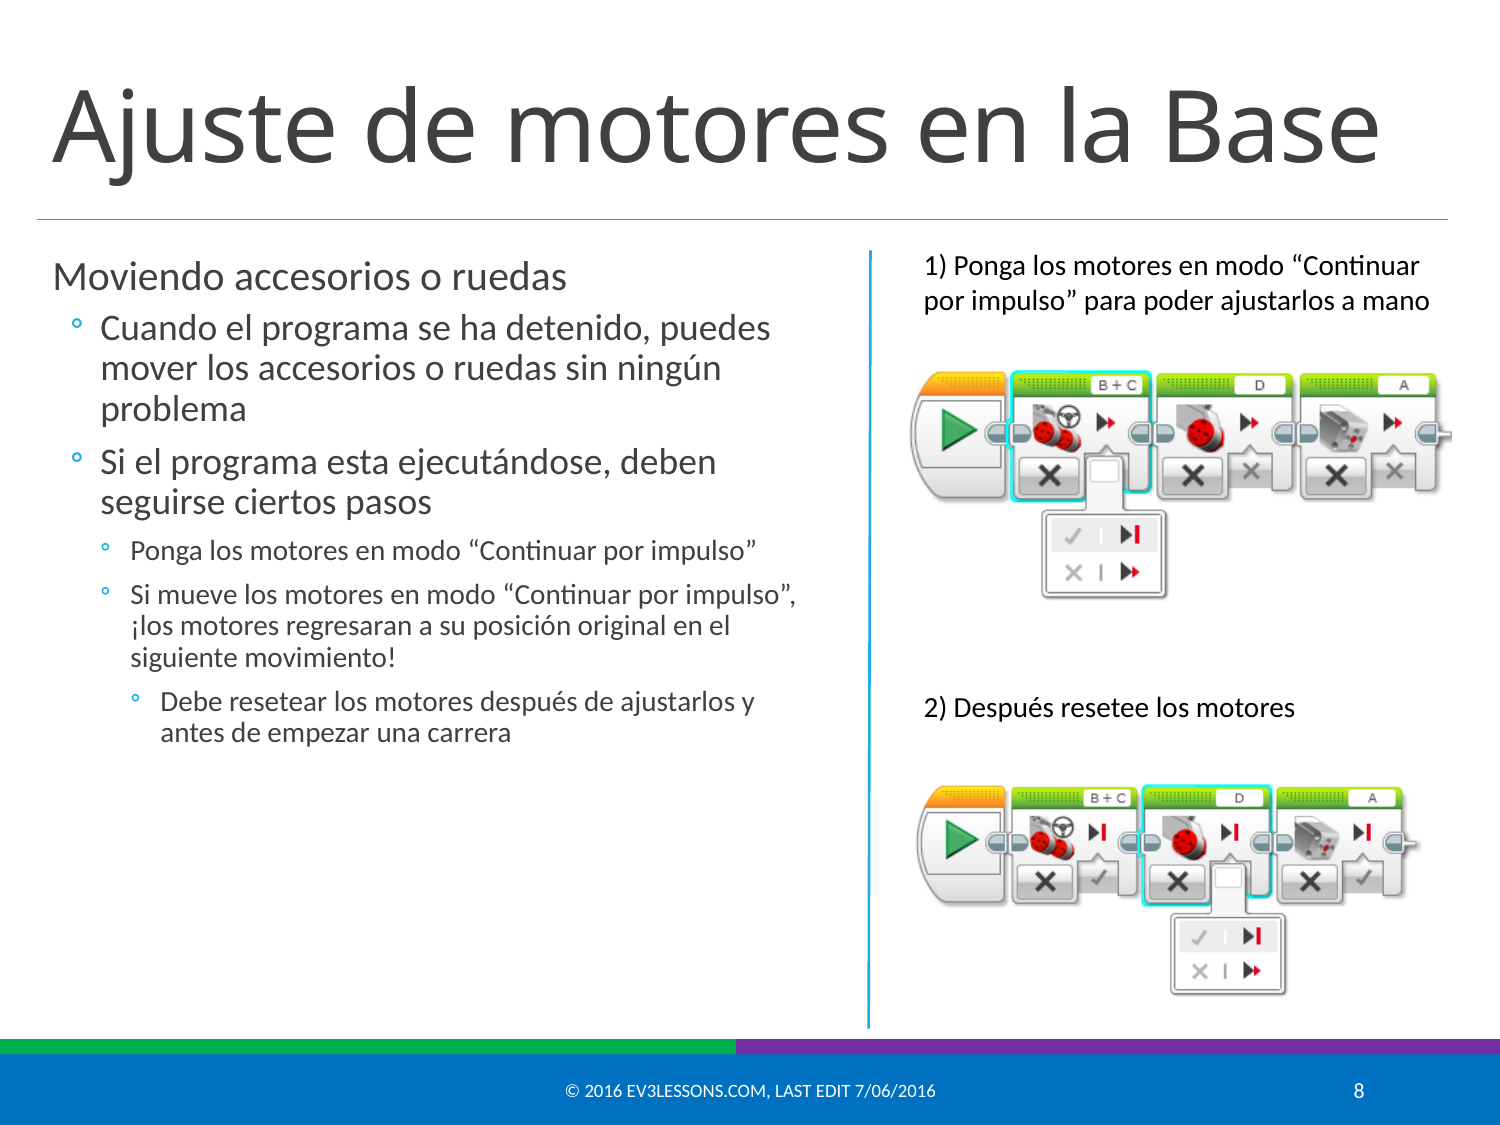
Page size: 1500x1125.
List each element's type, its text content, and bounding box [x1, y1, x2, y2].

list Moviendo accesorios o ruedas Cuando el programa se ha detenido, puedes mover los accesorios o ruedas sin ningún problema Si el programa esta ejecutándose, deben seguirse ciertos pasos Ponga los motores en modo “Continuar por impulso” Si mueve los motores en modo “Continuar por impulso”, ¡los motores regresaran a su posición original en el siguiente movimiento! Debe resetear los motores después de ajustarlos y antes de empezar una carrera [37, 246, 814, 1011]
text_box 2) Después resetee los motores [908, 680, 1452, 731]
title Ajuste de motores en la Base [37, 47, 1448, 191]
picture [908, 774, 1422, 1006]
text_box 1) Ponga los motores en modo “Continuar por impulso” para poder ajustarlos a mano [908, 239, 1452, 324]
footer © 2016 EV3Lessons.com, Last edit 7/06/2016 [453, 1059, 1047, 1120]
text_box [868, 249, 872, 1030]
picture [908, 351, 1453, 613]
slide_number 8 [1218, 1059, 1380, 1120]
